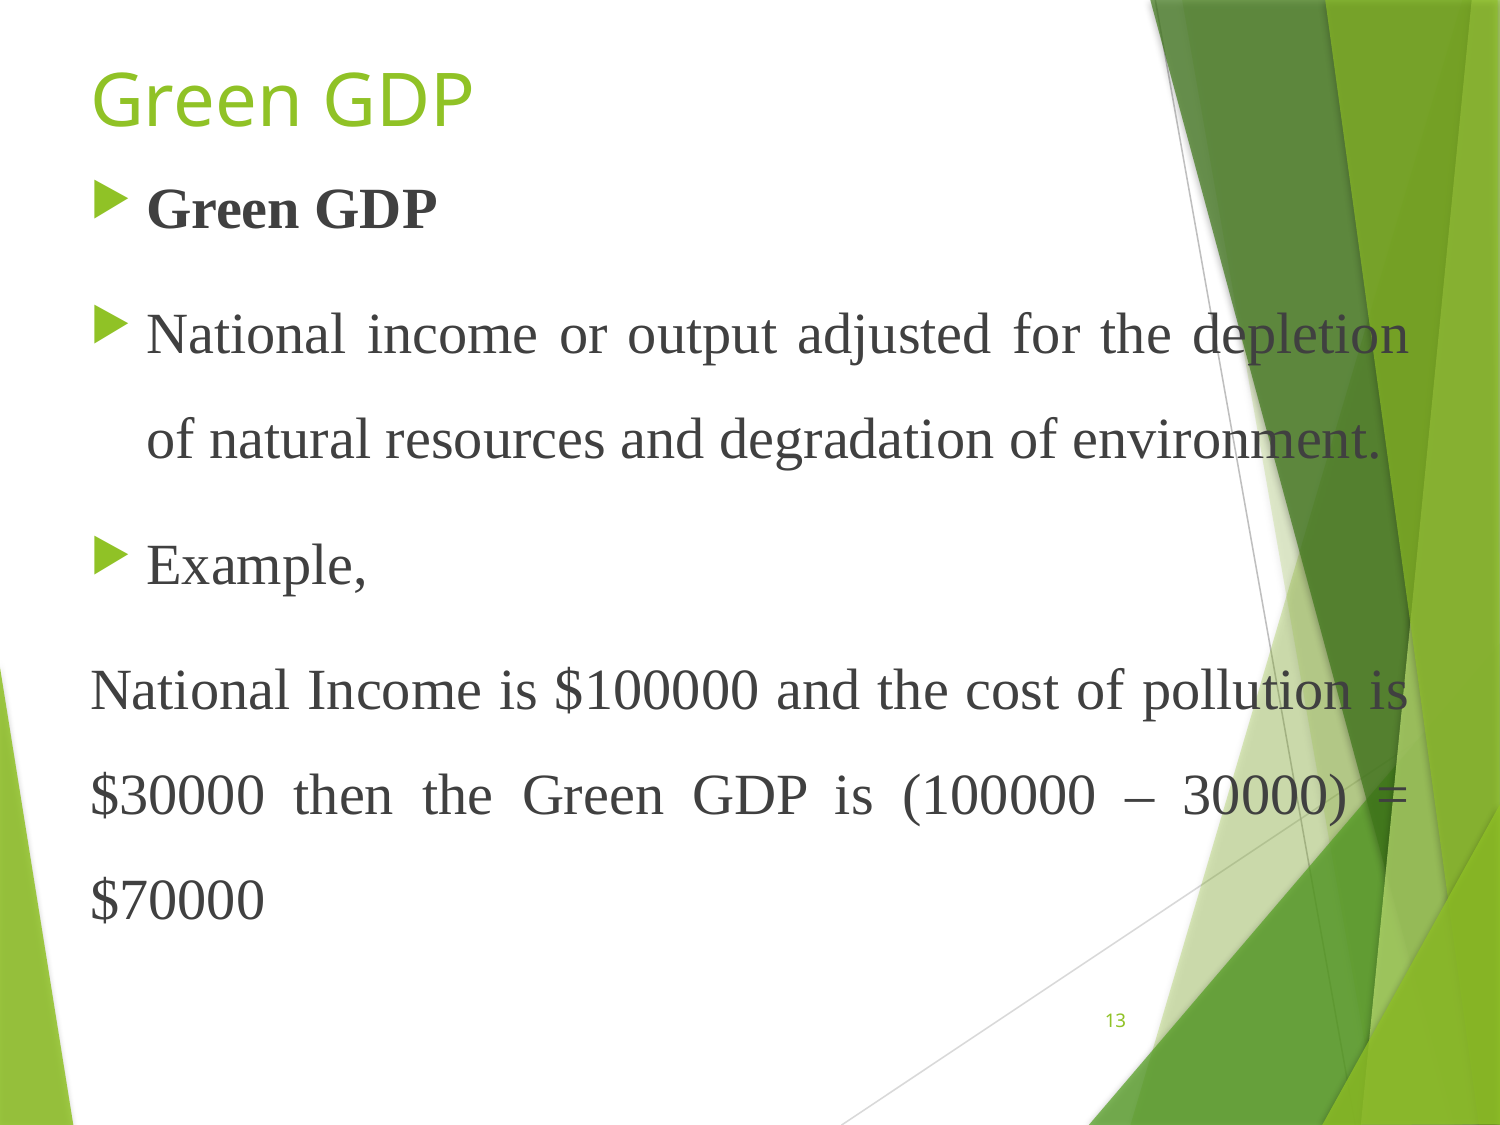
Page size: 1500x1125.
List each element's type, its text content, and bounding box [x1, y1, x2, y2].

slide_number 13 [1057, 991, 1142, 1051]
title Green GDP [75, 45, 1425, 150]
list Green GDP National income or output adjusted for the depletion of natural resources and degradation of environment. Example, National Income is $100000 and the cost of pollution is $30000 then the Green GDP is (100000 – 30000) = $70000 [75, 162, 1425, 1005]
